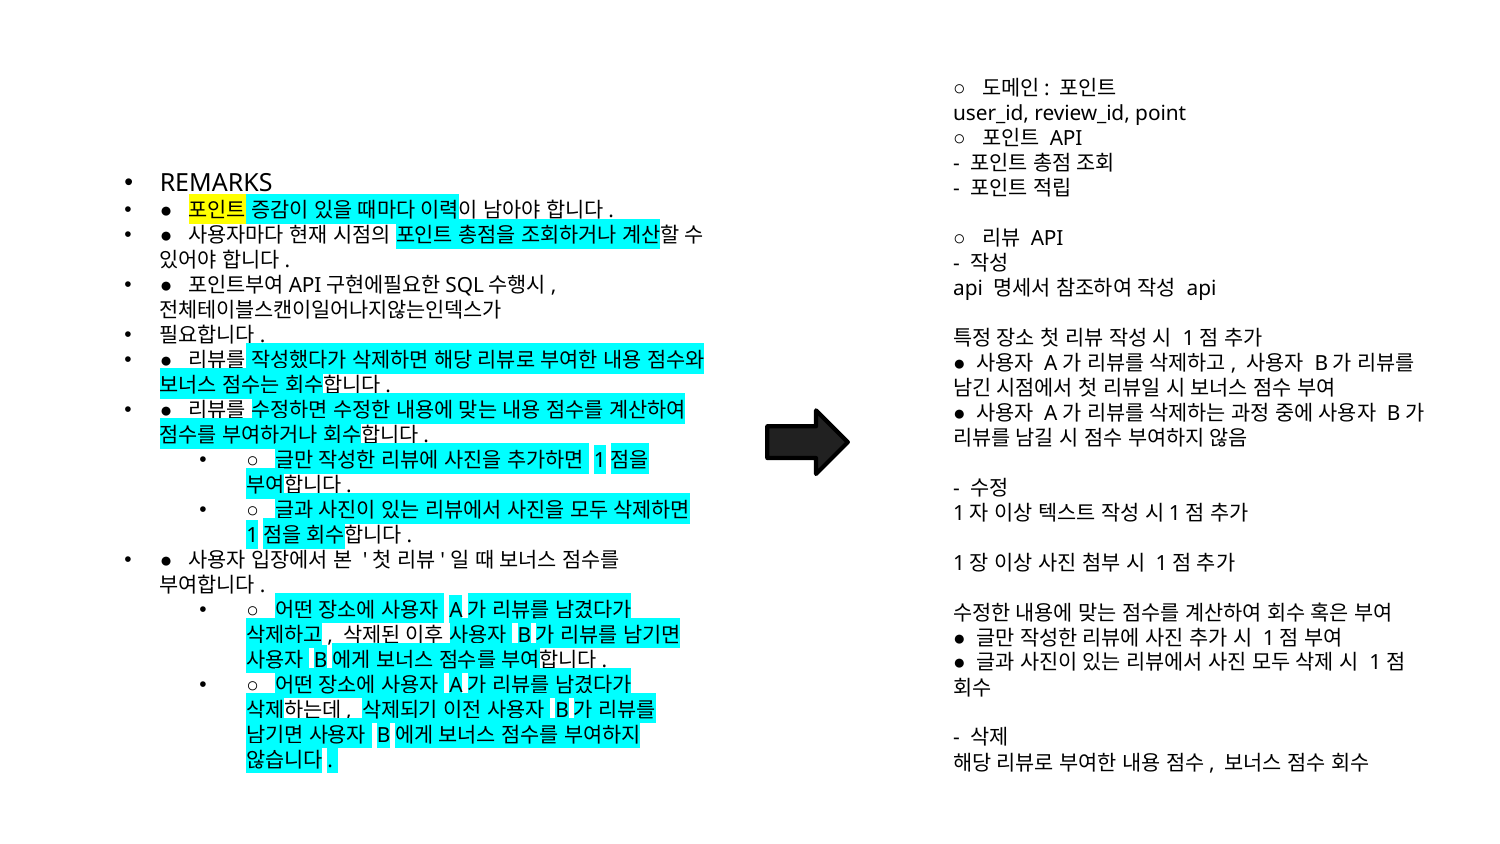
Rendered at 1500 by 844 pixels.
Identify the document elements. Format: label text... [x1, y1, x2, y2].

text_box [765, 408, 850, 476]
text_box ○ 도메인: 포인트 user_id, review_id, point ○ 포인트 API - 포인트 총점 조회 - 포인트 적립 ○ 리뷰 API - 작성 api 명세서 참조하여 작성 api 특정 장소 첫 리뷰 작성 시 1점 추가 ● 사용자 A가 리뷰를 삭제하고, 사용자 B가 리뷰를 남긴 시점에서 첫 리뷰일 시 보너스 점수 부여 ● 사용자 A가 리뷰를 삭제하는 과정 중에 사용자 B가 리뷰를 남길 시 점수 부여하지 않음 - 수정 1자 이상 텍스트 작성 시1점 추가 1장 이상 사진 첨부 시 1점 추가 수정한 내용에 맞는 점수를 계산하여 회수 혹은 부여 ● 글만 작성한 리뷰에 사진 추가 시 1점 부여 ● 글과 사진이 있는 리뷰에서 사진 모두 삭제 시 1점 회수 - 삭제 해당 리뷰로 부여한 내용 점수, 보너스 점수 회수 [863, 67, 1442, 807]
text_box REMARKS ● 포인트 증감이 있을 때마다 이력이 남아야 합니다. ● 사용자마다 현재 시점의 포인트 총점을 조회하거나 계산할 수 있어야 합니다. ● 포인트부여API구현에필요한SQL수행시,전체테이블스캔이일어나지않는인덱스가 필요합니다. ● 리뷰를 작성했다가 삭제하면 해당 리뷰로 부여한 내용 점수와 보너스 점수는 회수합니다. ● 리뷰를 수정하면 수정한 내용에 맞는 내용 점수를 계산하여 점수를 부여하거나 회수합니다. ○ 글만 작성한 리뷰에 사진을 추가하면 1점을 부여합니다. ○ 글과 사진이 있는 리뷰에서 사진을 모두 삭제하면 1점을 회수합니다. ● 사용자 입장에서 본 '첫 리뷰'일 때 보너스 점수를 부여합니다. ○ 어떤 장소에 사용자 A가 리뷰를 남겼다가 삭제하고, 삭제된 이후 사용자 B가 리뷰를 남기면 사용자 B에게 보너스 점수를 부여합니다. ○ 어떤 장소에 사용자 A가 리뷰를 남겼다가 삭제하는데, 삭제되기 이전 사용자 B가 리뷰를 남기면 사용자 B에게 보너스 점수를 부여하지 않습니다. [109, 159, 721, 779]
